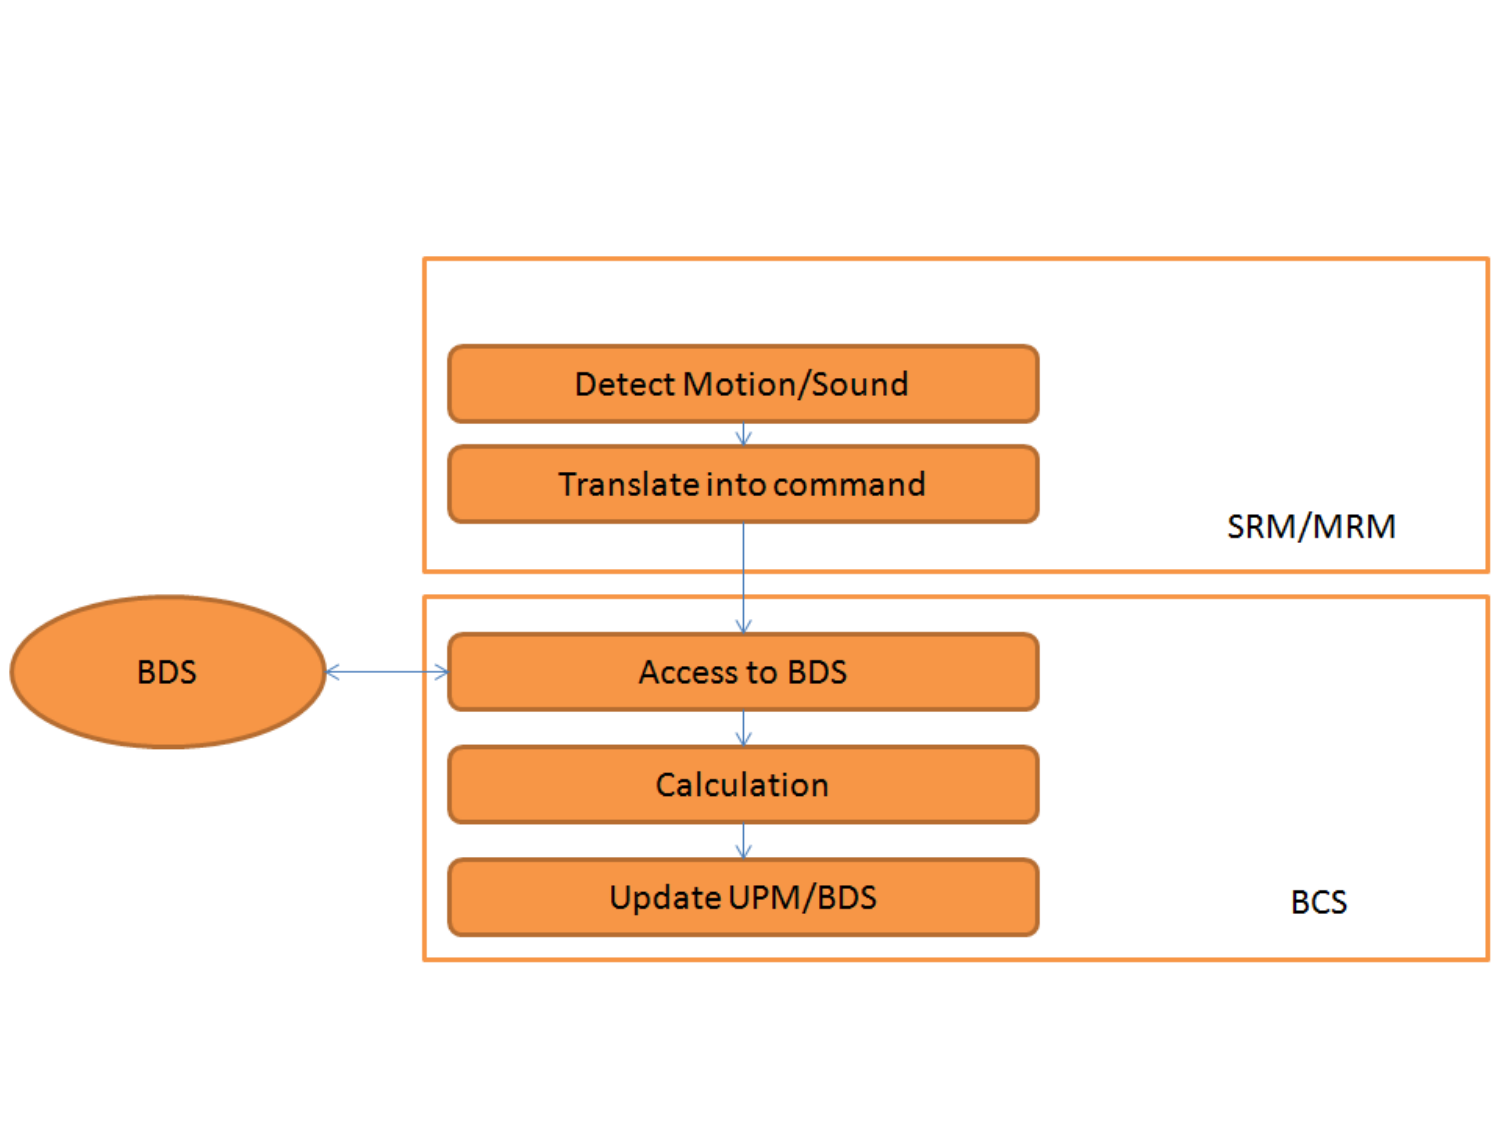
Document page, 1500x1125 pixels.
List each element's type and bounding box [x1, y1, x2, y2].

picture [8, 255, 1492, 964]
